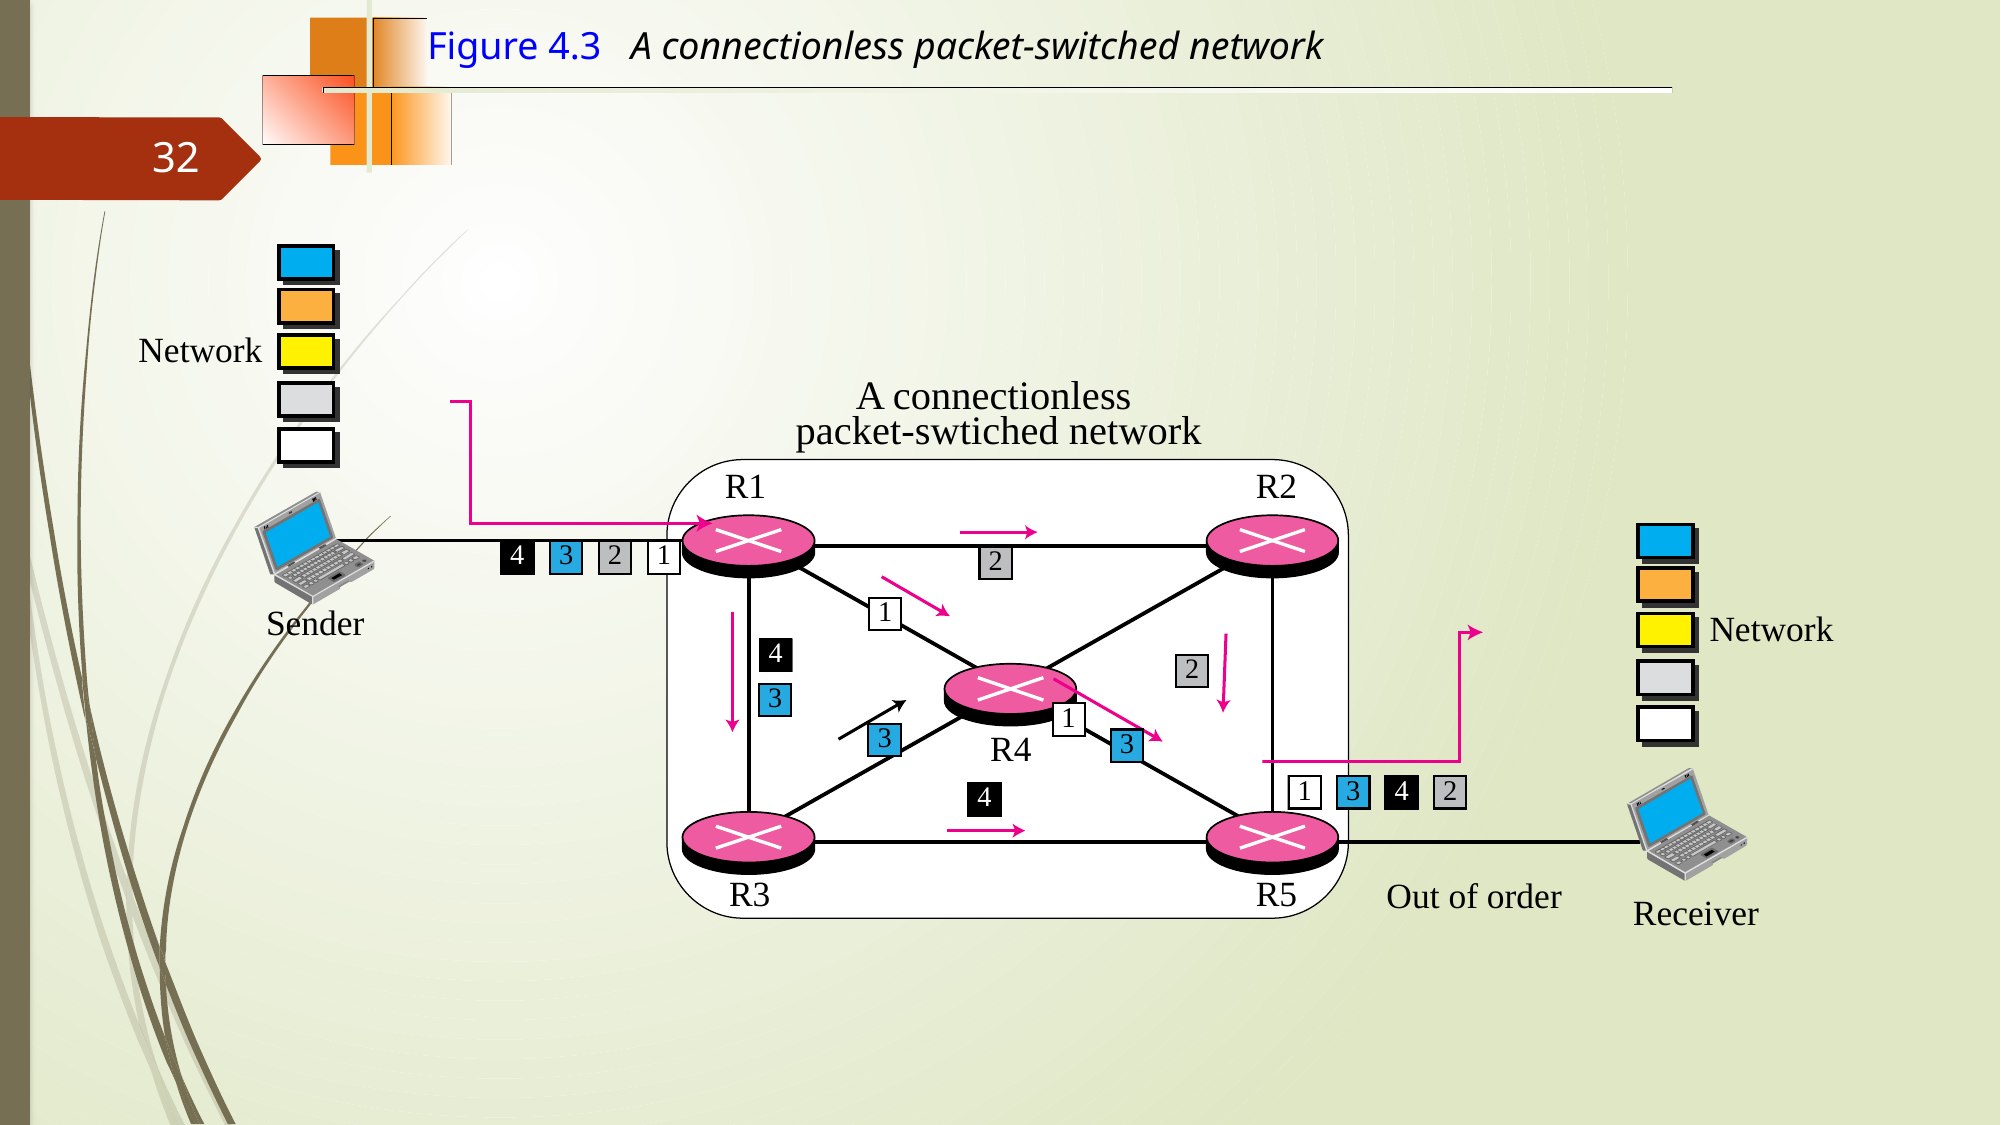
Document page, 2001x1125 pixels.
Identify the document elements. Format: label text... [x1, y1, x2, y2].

text_box [262, 75, 355, 145]
text_box [330, 93, 366, 165]
text_box [310, 17, 366, 86]
text_box Figure 4.3 A connectionless packet-switched network [412, 14, 1350, 75]
text_box [322, 87, 1673, 93]
text_box [372, 93, 391, 165]
text_box [391, 93, 452, 165]
slide_number 32 [87, 129, 216, 190]
text_box [366, 0, 372, 87]
text_box [372, 17, 427, 86]
text_box [366, 93, 372, 173]
picture [136, 244, 1834, 938]
